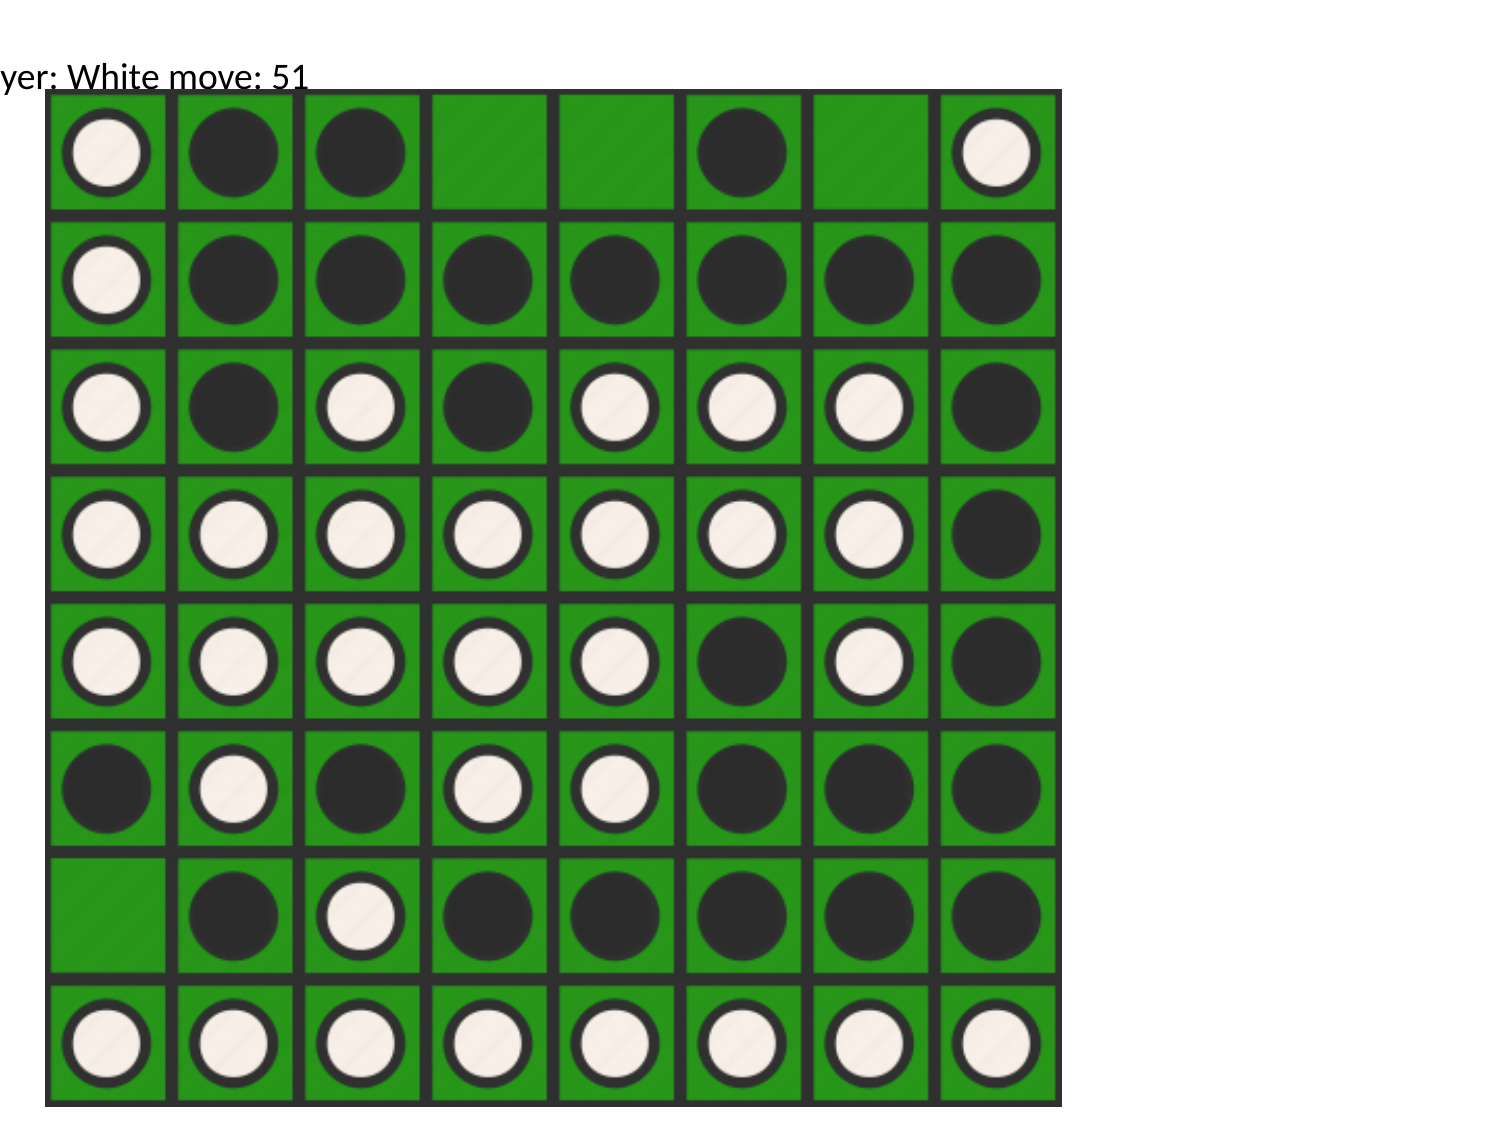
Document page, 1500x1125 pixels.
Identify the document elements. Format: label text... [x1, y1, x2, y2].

text_box turn: 56 player: White move: 51 [0, 44, 325, 105]
picture [44, 89, 1062, 1107]
